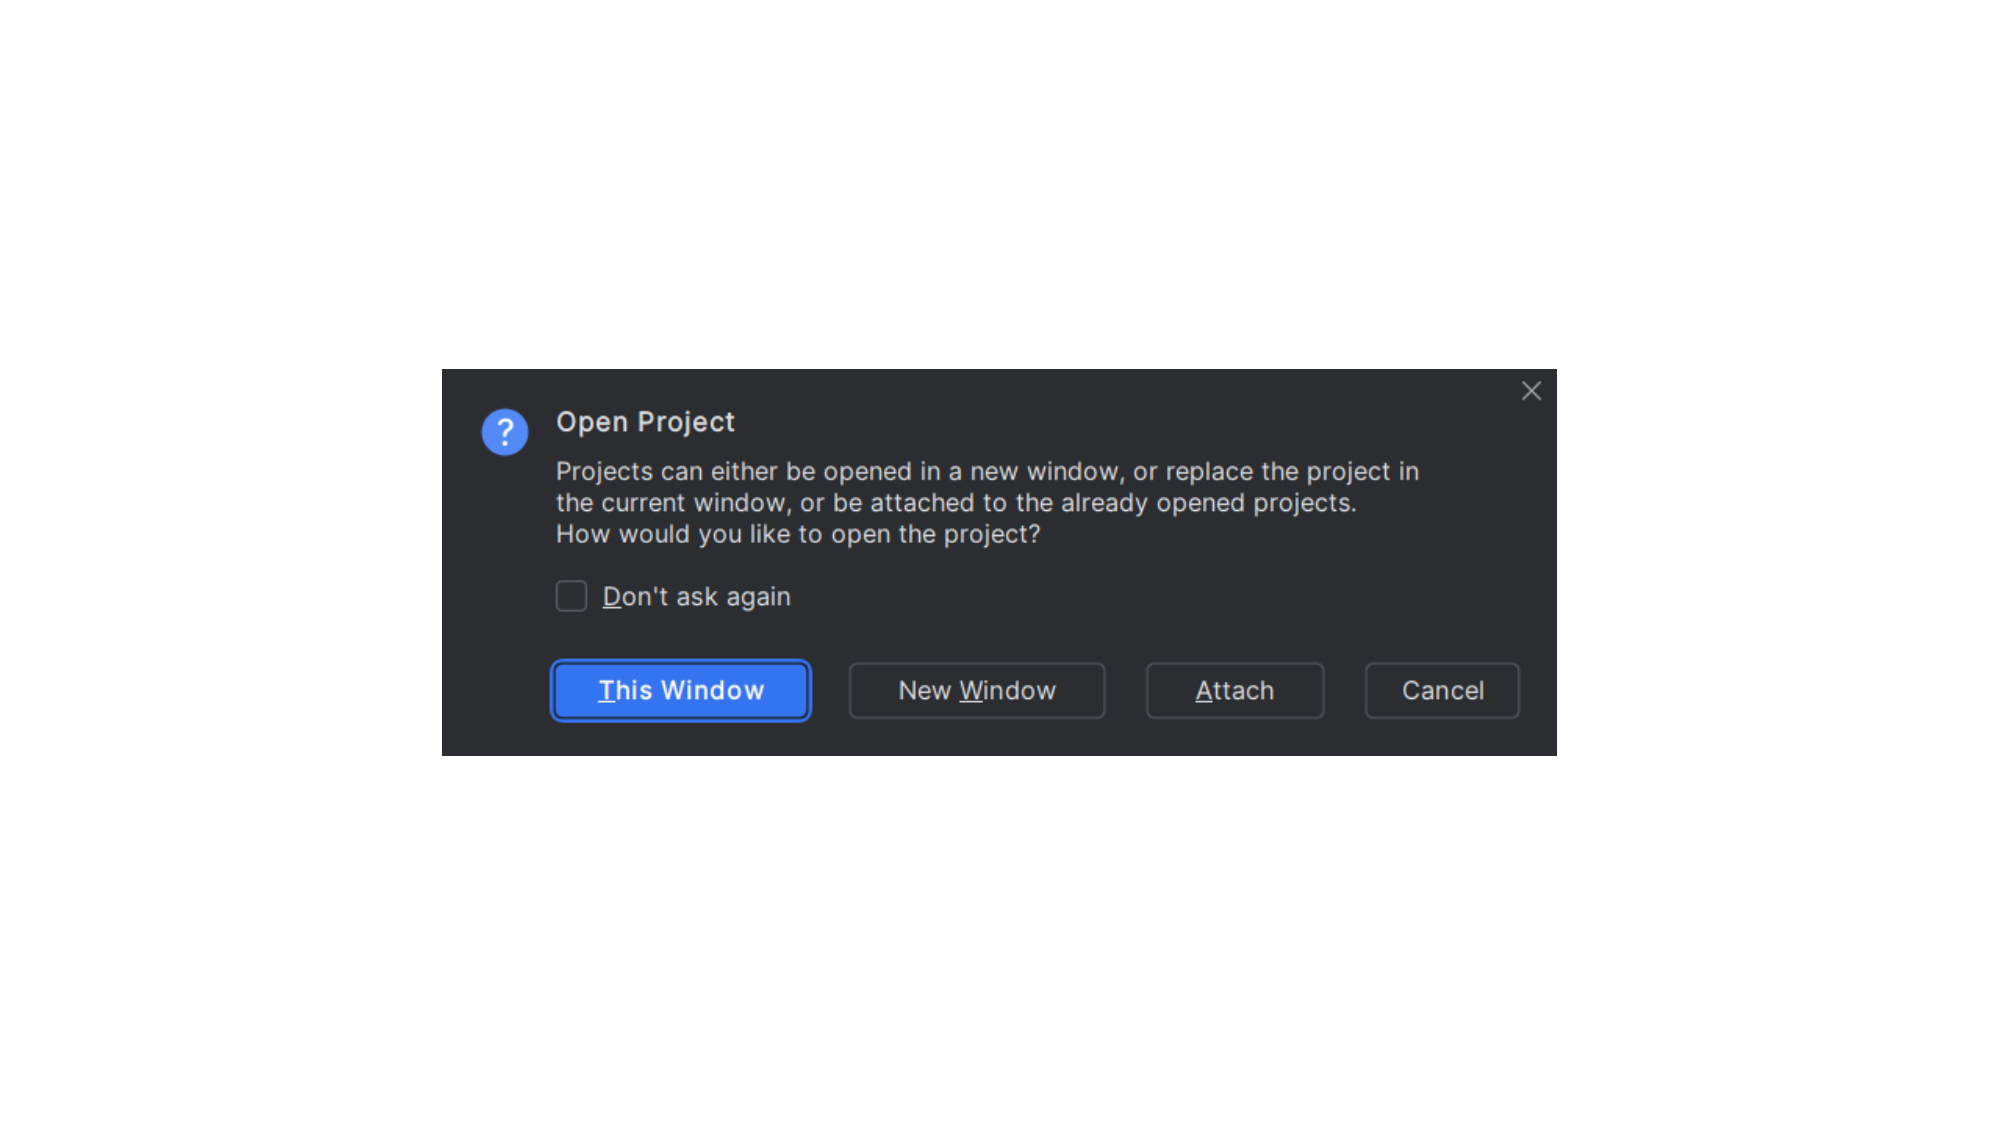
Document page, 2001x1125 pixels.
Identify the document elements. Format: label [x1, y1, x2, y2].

picture [442, 369, 1558, 756]
